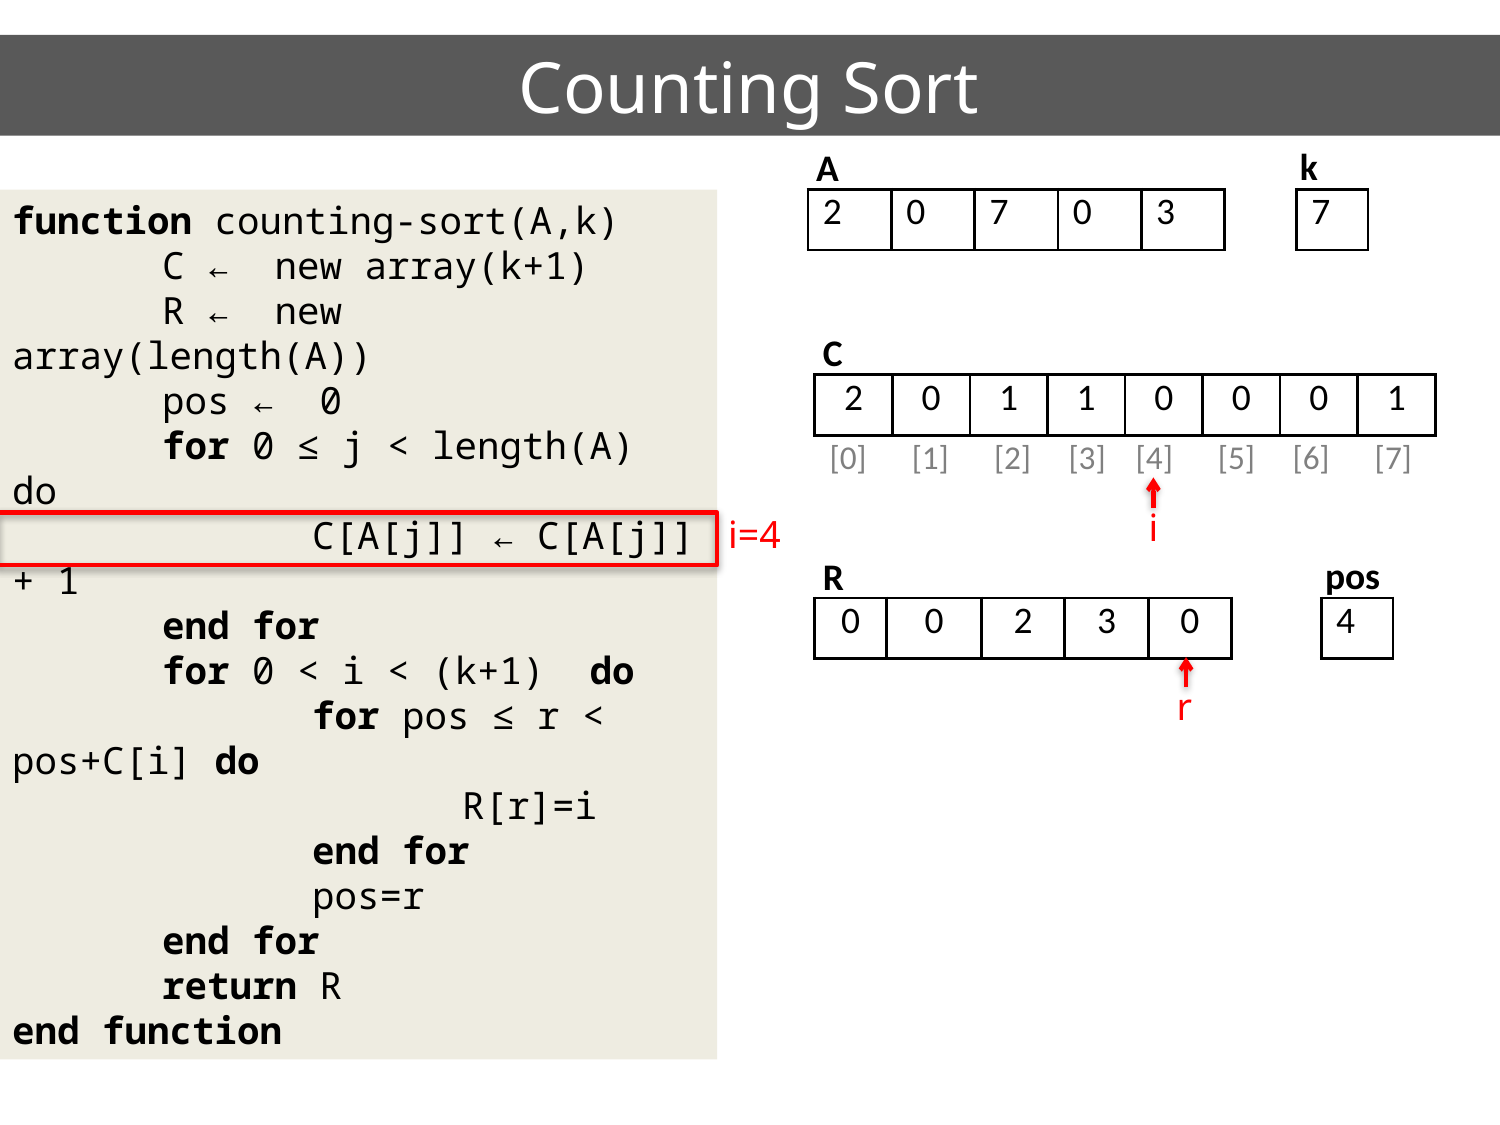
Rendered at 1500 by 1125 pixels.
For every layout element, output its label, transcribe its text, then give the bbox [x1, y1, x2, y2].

table_header 0 [893, 191, 973, 249]
table_header 4 [1323, 604, 1392, 657]
text_box A [801, 136, 854, 197]
text_box function counting-sort(A,k) C ← new array(k+1) R ← new array(length(A)) pos ← 0 for 0 ≤ j < length(A) do C[A[j]] ← C[A[j]] + 1 end for for 0 < i < (k+1) do for pos ≤ r < pos+C[i] do R[r]=i end for pos=r end for return R end function [0, 189, 718, 510]
text_box [0] [1] [2] [3] [4] [5] [6] [7] [814, 428, 1436, 484]
table_header 0 [888, 599, 980, 657]
table_header 0 [816, 599, 885, 657]
text_box R [808, 545, 859, 606]
text_box [0, 511, 719, 567]
table_header 1 [1049, 376, 1124, 428]
text_box C [808, 321, 858, 382]
table_header 0 [1150, 599, 1230, 657]
text_box i [1133, 496, 1174, 556]
table_header 0 [1126, 376, 1201, 428]
text_box r [1161, 675, 1207, 736]
table_header 0 [1204, 376, 1279, 428]
table_header 0 [1281, 376, 1356, 428]
text_box pos [1310, 544, 1396, 604]
table_header 7 [1298, 191, 1367, 249]
table_header 0 [1059, 191, 1140, 249]
table_header 1 [971, 376, 1046, 428]
text_box i=4 [713, 503, 796, 564]
table_header 2 [983, 599, 1063, 657]
table_header 2 [809, 191, 890, 249]
table_header 2 [816, 376, 891, 428]
table_header 3 [1066, 599, 1147, 657]
title Counting Sort [0, 34, 1500, 136]
table_header 1 [1359, 376, 1434, 428]
table_header 0 [894, 376, 969, 428]
table_header 3 [1143, 191, 1223, 249]
table_header 7 [976, 191, 1057, 249]
text_box k [1285, 135, 1333, 196]
text_box function counting-sort(A,k) C ← new array(k+1) R ← new array(length(A)) pos ← 0 for 0 ≤ j < length(A) do C[A[j]] ← C[A[j]] + 1 end for for 0 < i < (k+1) do for pos ≤ r < pos+C[i] do R[r]=i end for pos=r end for return R end function [0, 575, 718, 1060]
